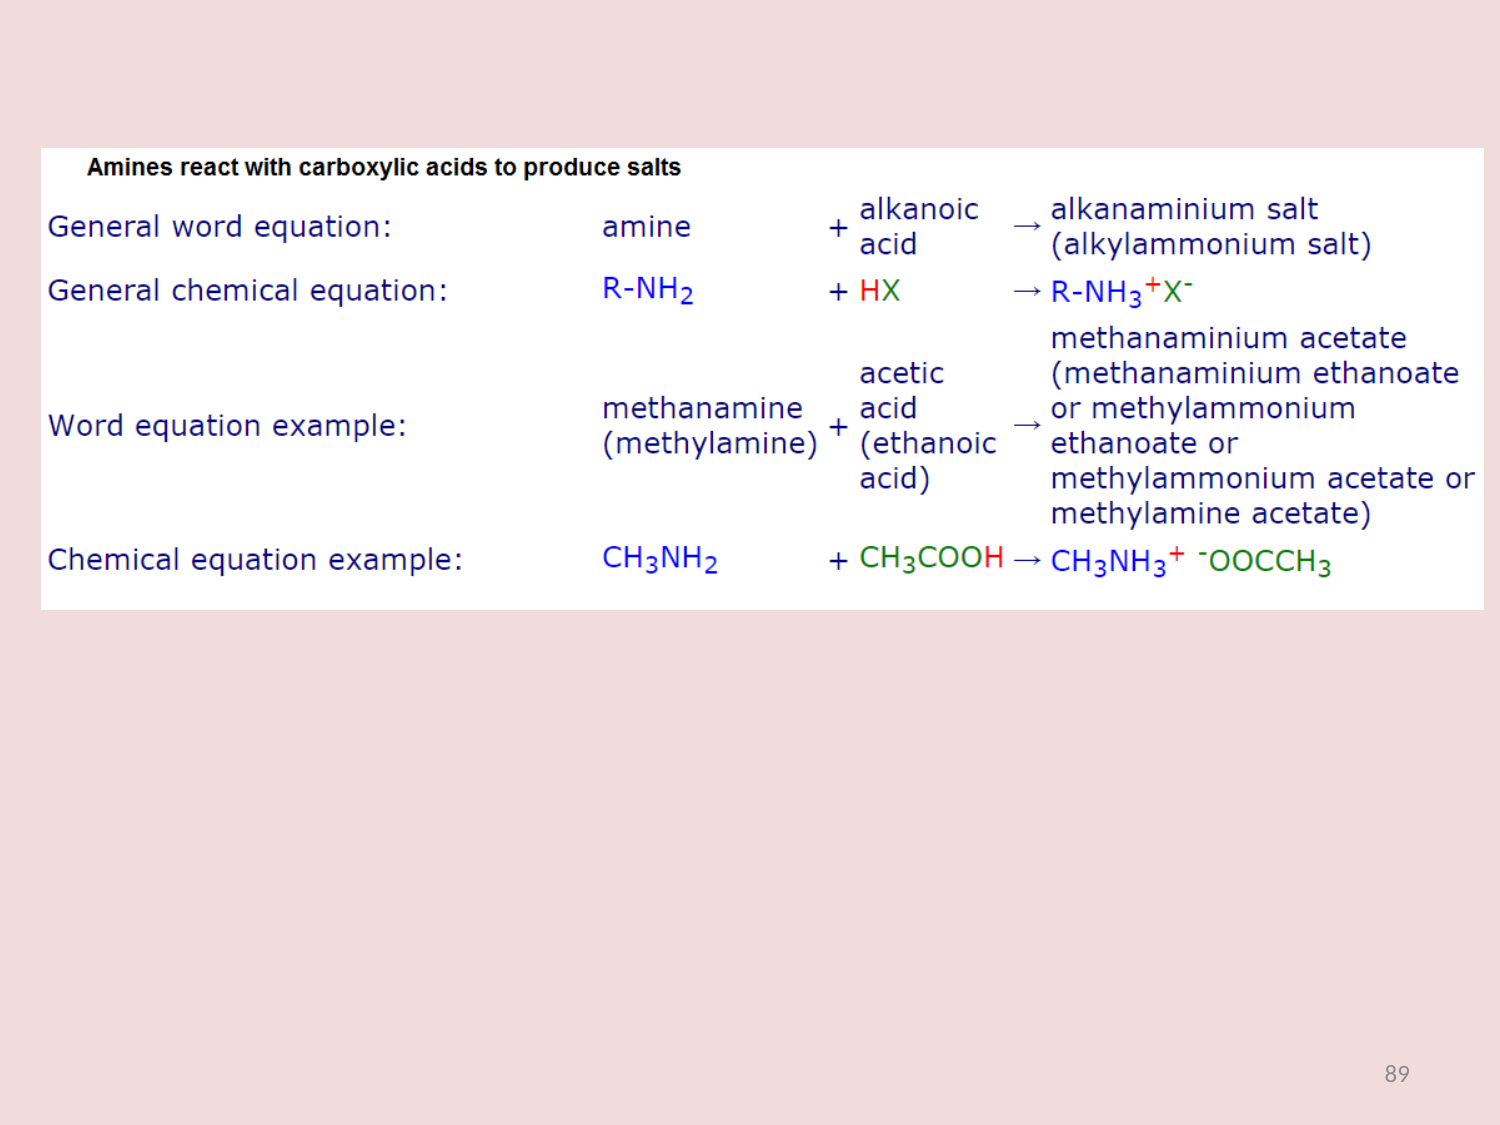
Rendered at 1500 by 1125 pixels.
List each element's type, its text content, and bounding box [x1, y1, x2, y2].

slide_number 89 [1074, 1042, 1425, 1103]
picture [40, 148, 1485, 611]
